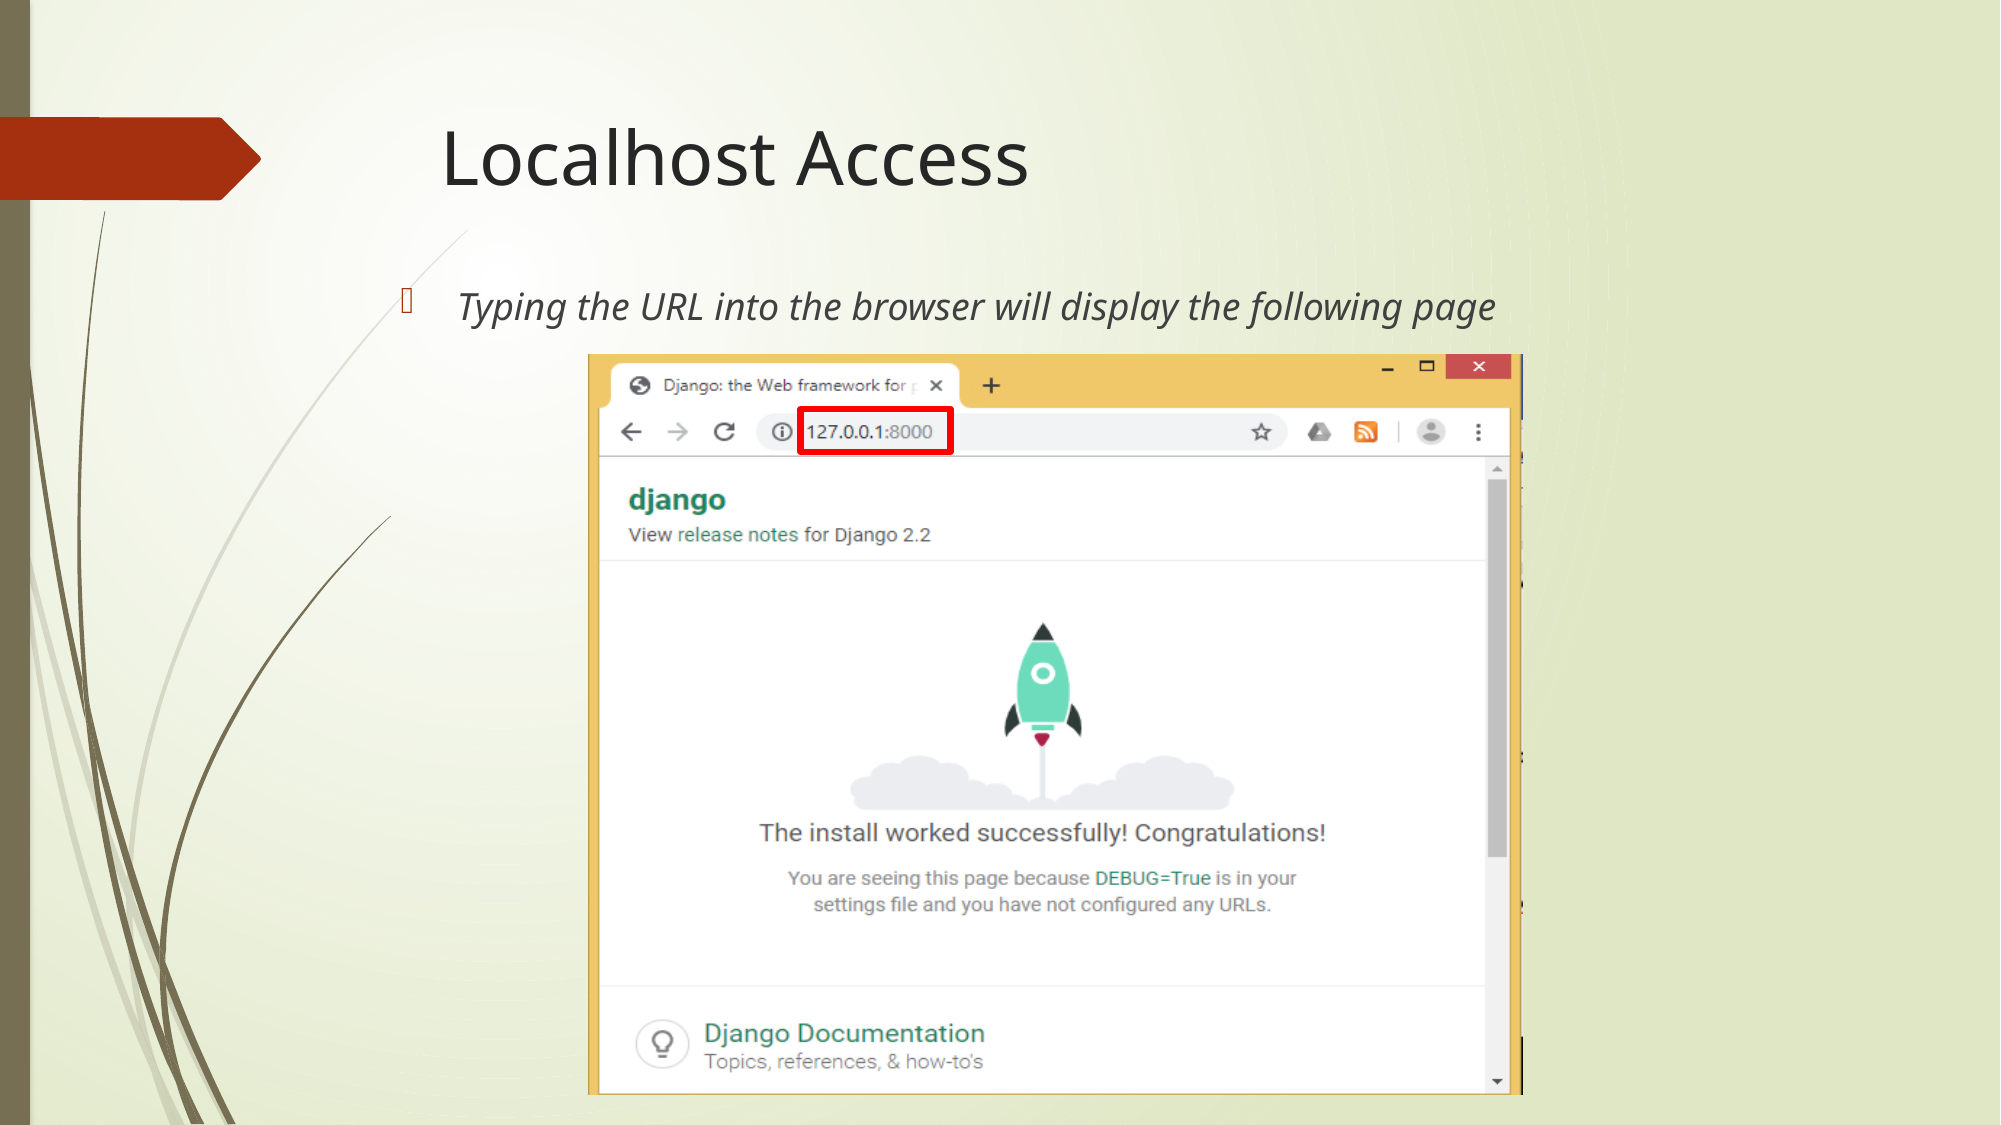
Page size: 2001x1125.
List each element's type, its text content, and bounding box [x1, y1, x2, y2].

list Typing the URL into the browser will display the following page [385, 209, 1927, 814]
title Localhost Access [425, 102, 1888, 209]
picture [587, 354, 1523, 1096]
